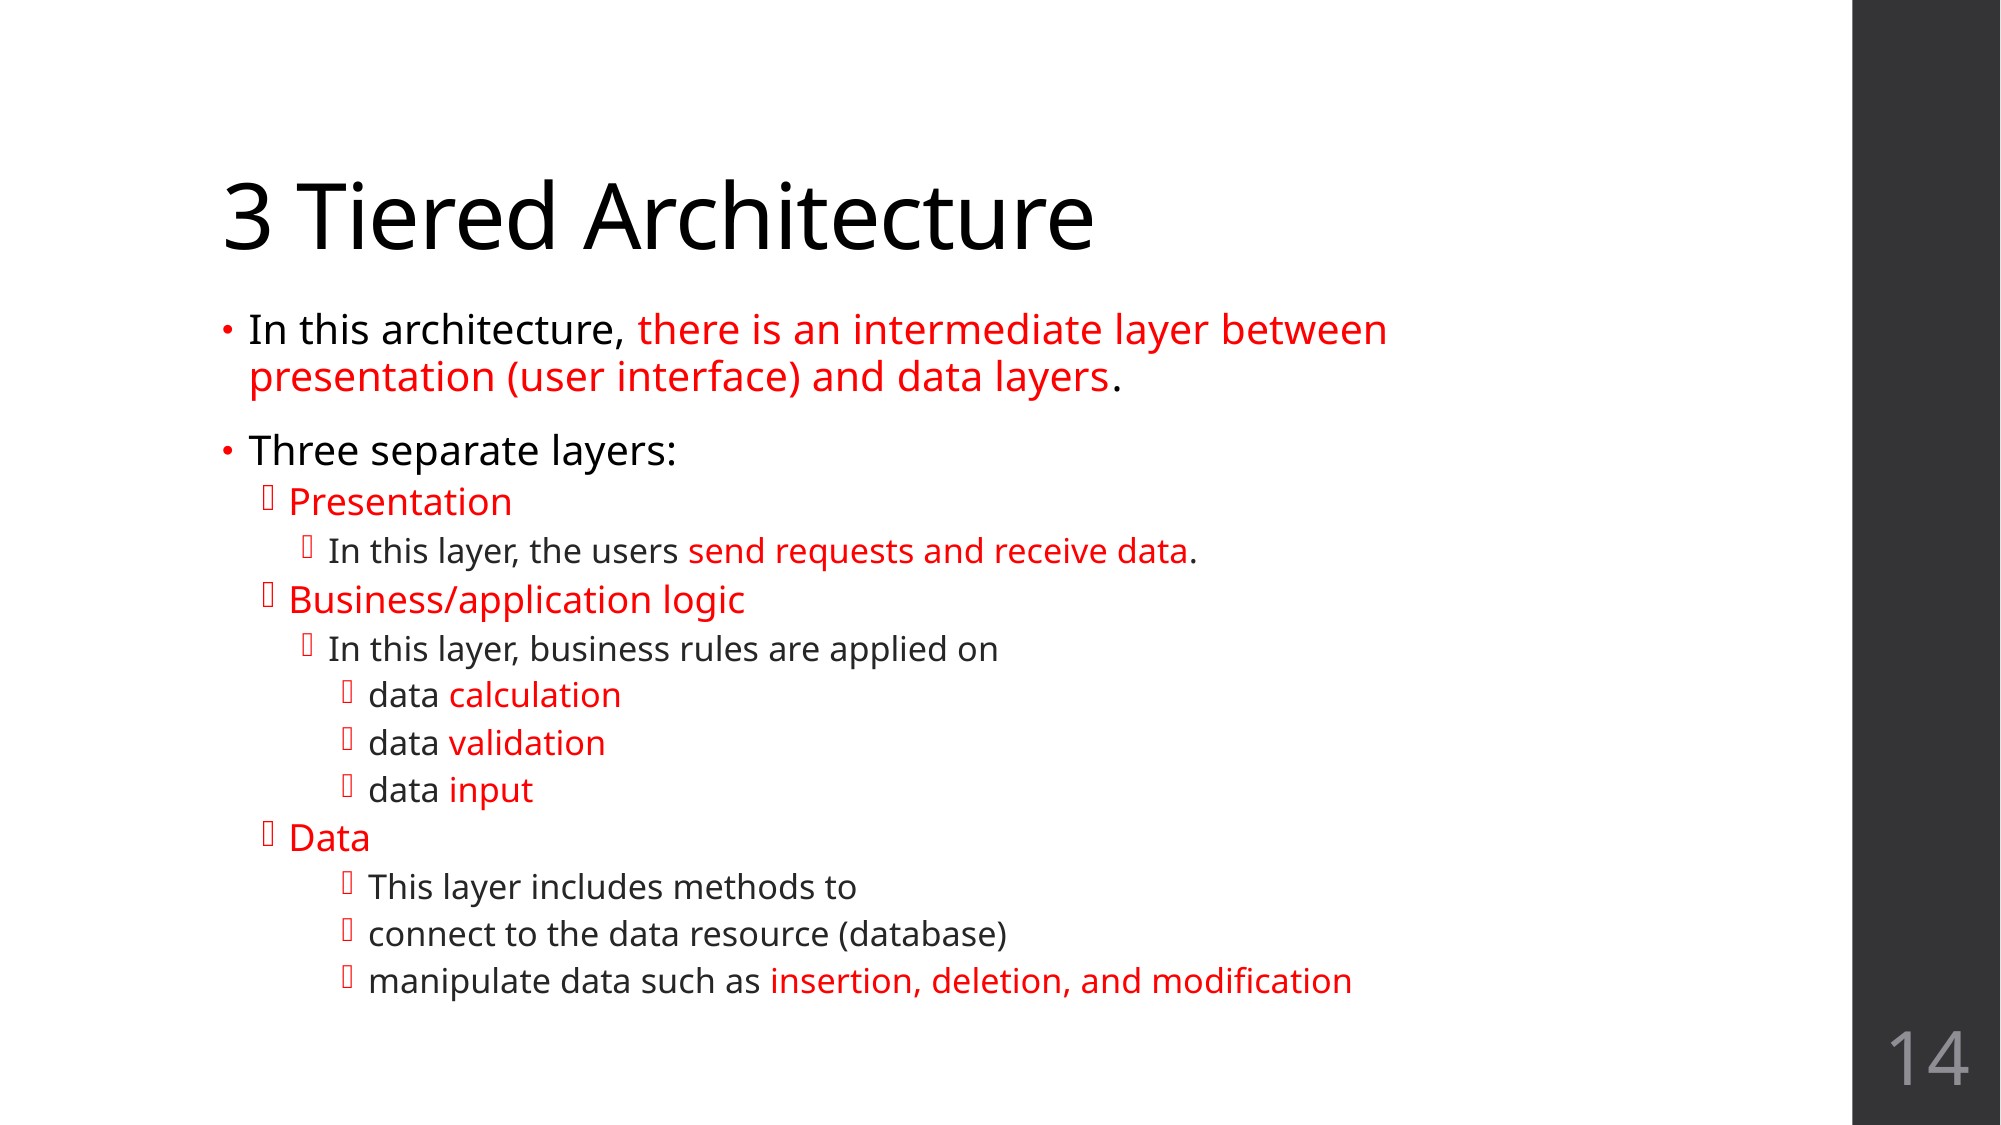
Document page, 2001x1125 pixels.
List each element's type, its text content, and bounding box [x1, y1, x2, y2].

slide_number 14 [1852, 1012, 2000, 1110]
list In this architecture, there is an intermediate layer between presentation (user interface) and data layers. Three separate layers: Presentation In this layer, the users send requests and receive data. Business/application logic In this layer, business rules are applied on data calculation data validation data input Data This layer includes methods to connect to the data resource (database) manipulate data such as insertion, deletion, and modification [206, 299, 1617, 1014]
title 3 Tiered Architecture [206, 60, 1797, 278]
